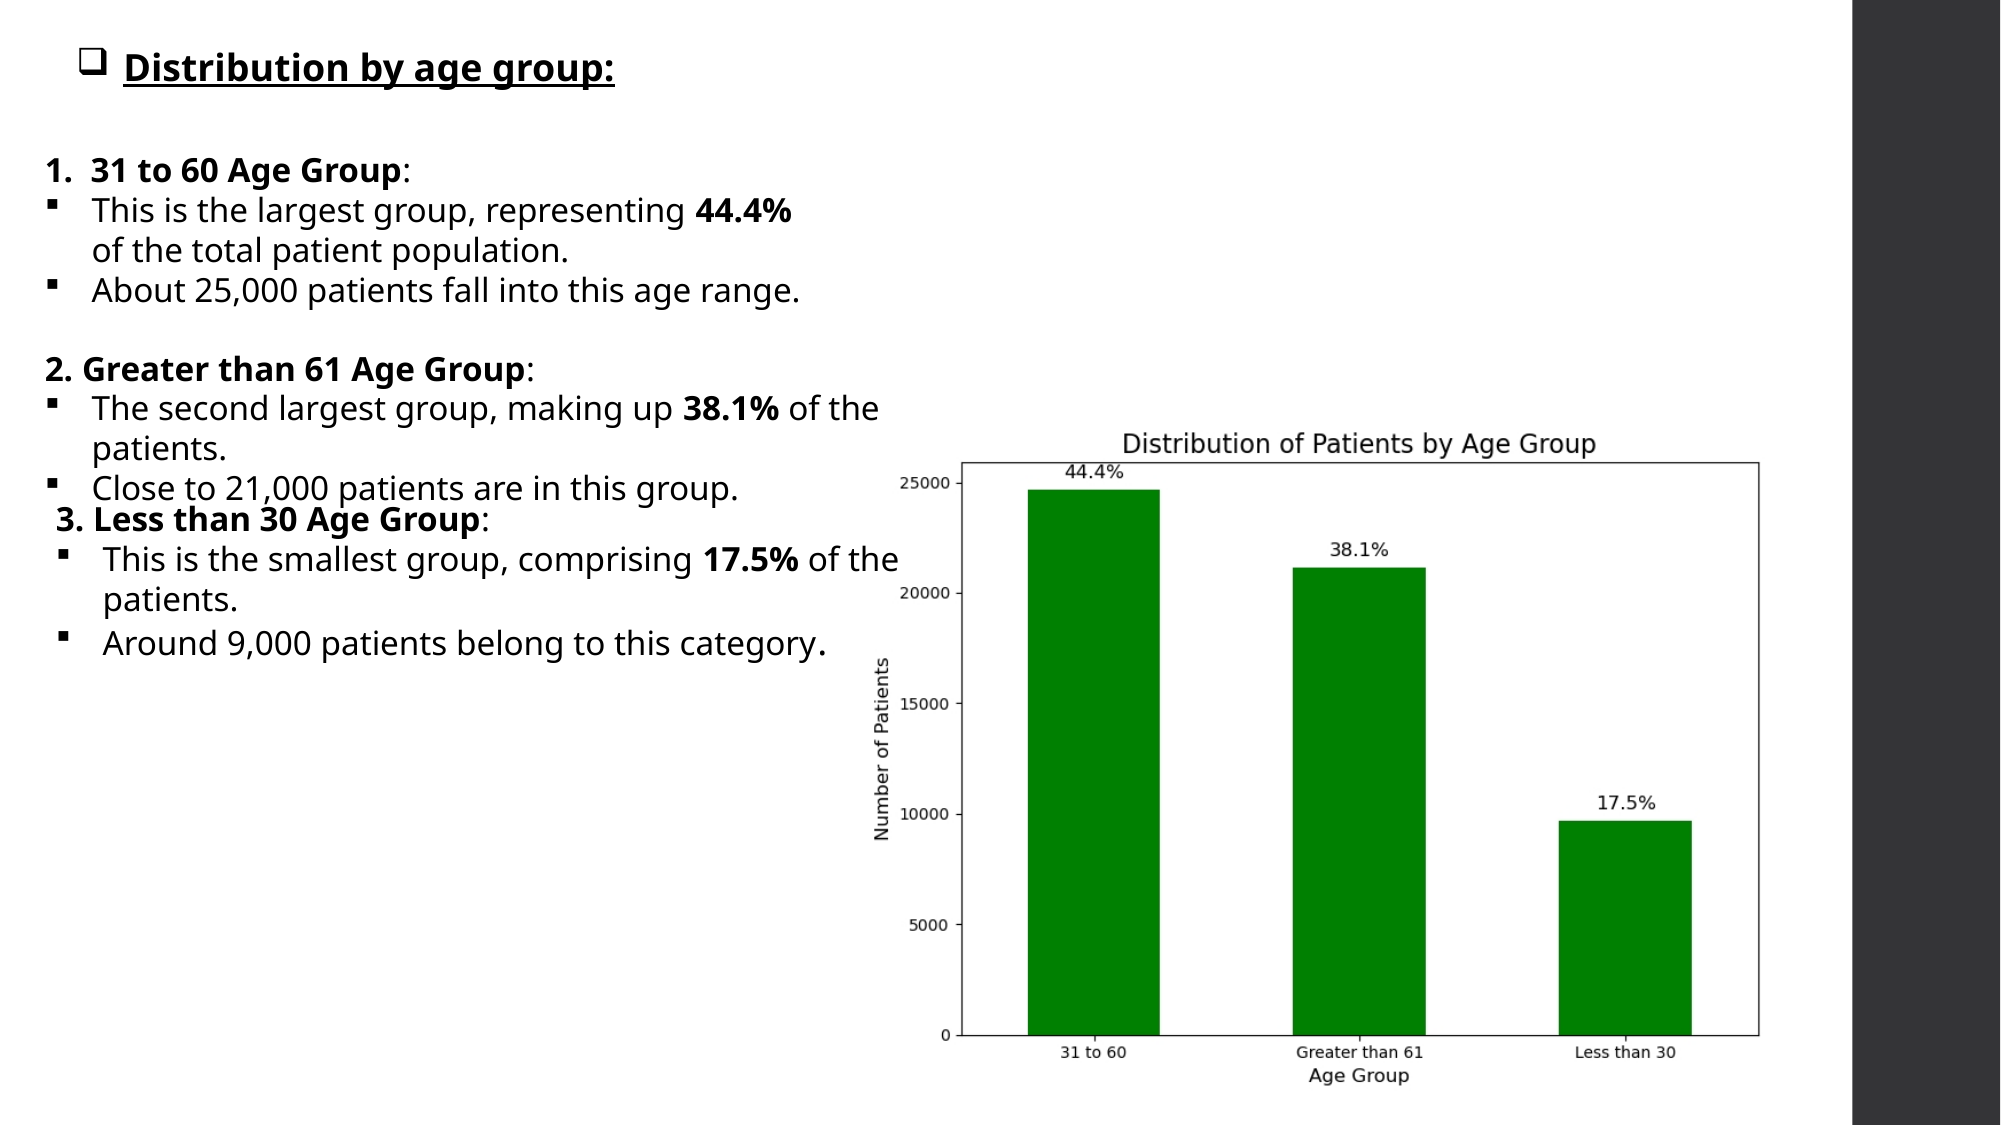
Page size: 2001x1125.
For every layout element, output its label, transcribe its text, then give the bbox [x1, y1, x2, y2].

text_box 31 to 60 Age Group: This is the largest group, representing 44.4% of the total patient population. About 25,000 patients fall into this age range. [30, 141, 834, 340]
picture [856, 420, 1818, 1105]
text_box 3. Less than 30 Age Group: This is the smallest group, comprising 17.5% of the patients. Around 9,000 patients belong to this category. [40, 490, 849, 671]
text_box Distribution by age group: [61, 36, 1023, 97]
text_box 2. Greater than 61 Age Group: The second largest group, making up 38.1% of the patients. Close to 21,000 patients are in this group. [29, 340, 1032, 515]
